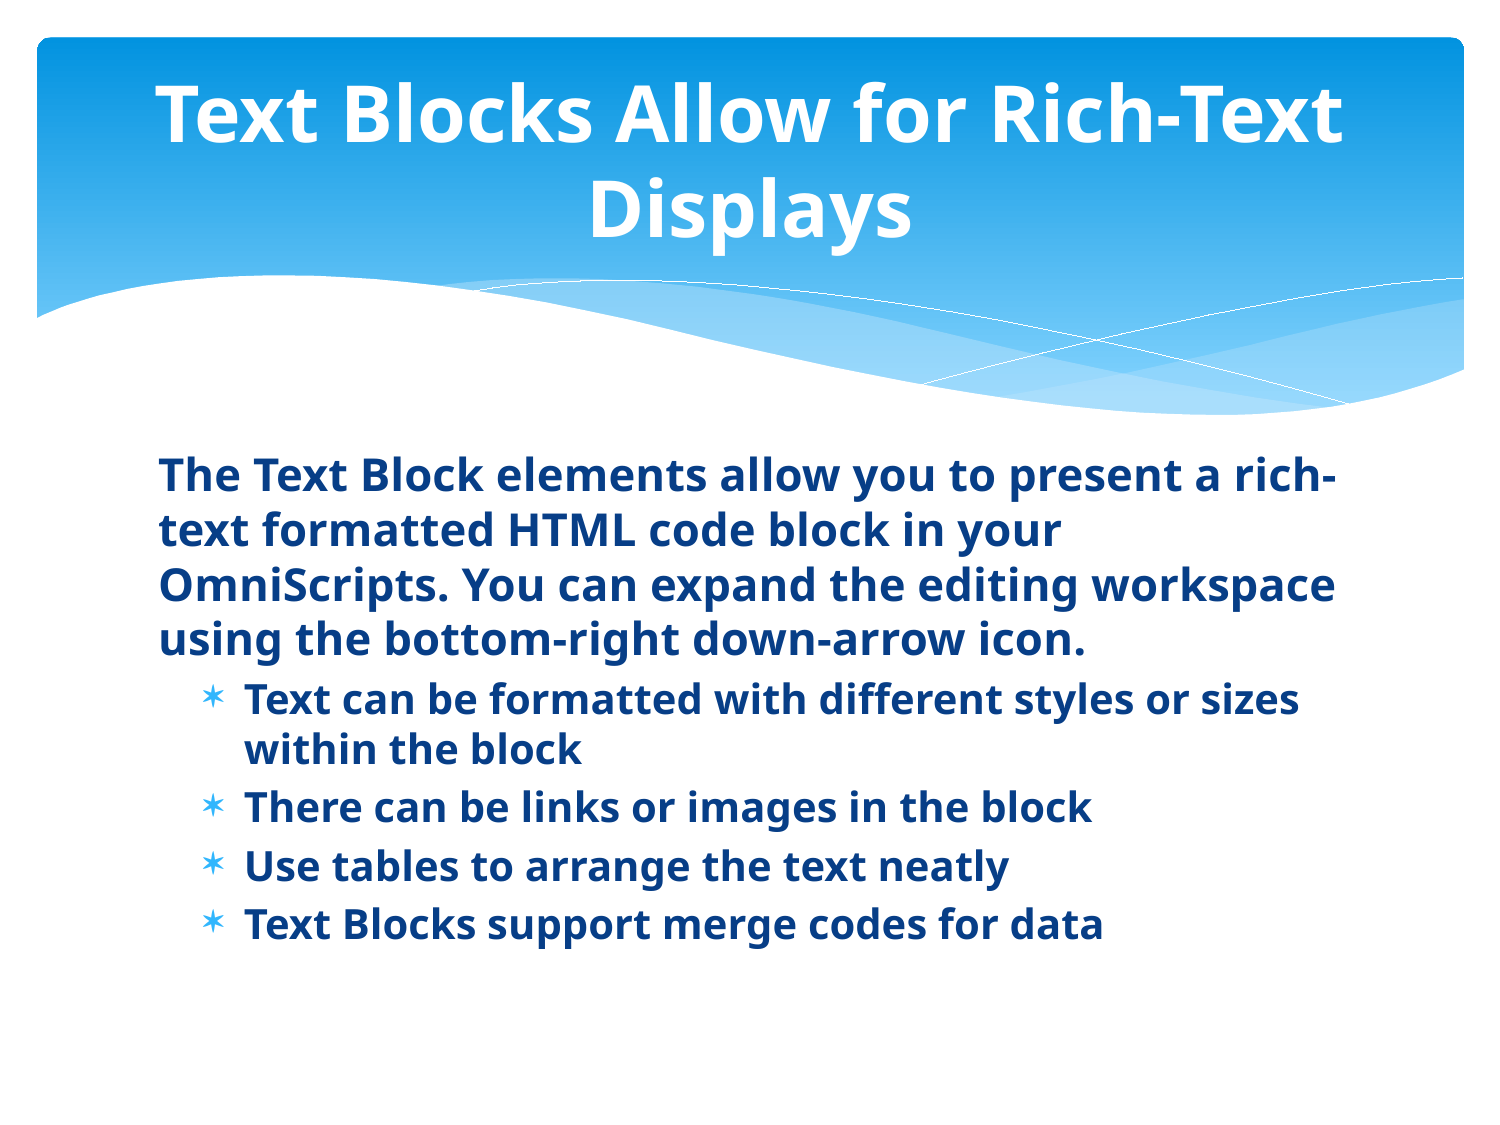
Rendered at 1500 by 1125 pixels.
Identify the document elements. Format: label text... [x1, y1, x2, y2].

title Text Blocks Allow for Rich-Text Displays [75, 55, 1425, 261]
list The Text Block elements allow you to present a rich-text formatted HTML code block in your OmniScripts. You can expand the editing workspace using the bottom-right down-arrow icon. Text can be formatted with different styles or sizes within the block There can be links or images in the block Use tables to arrange the text neatly Text Blocks support merge codes for data [143, 438, 1359, 1005]
